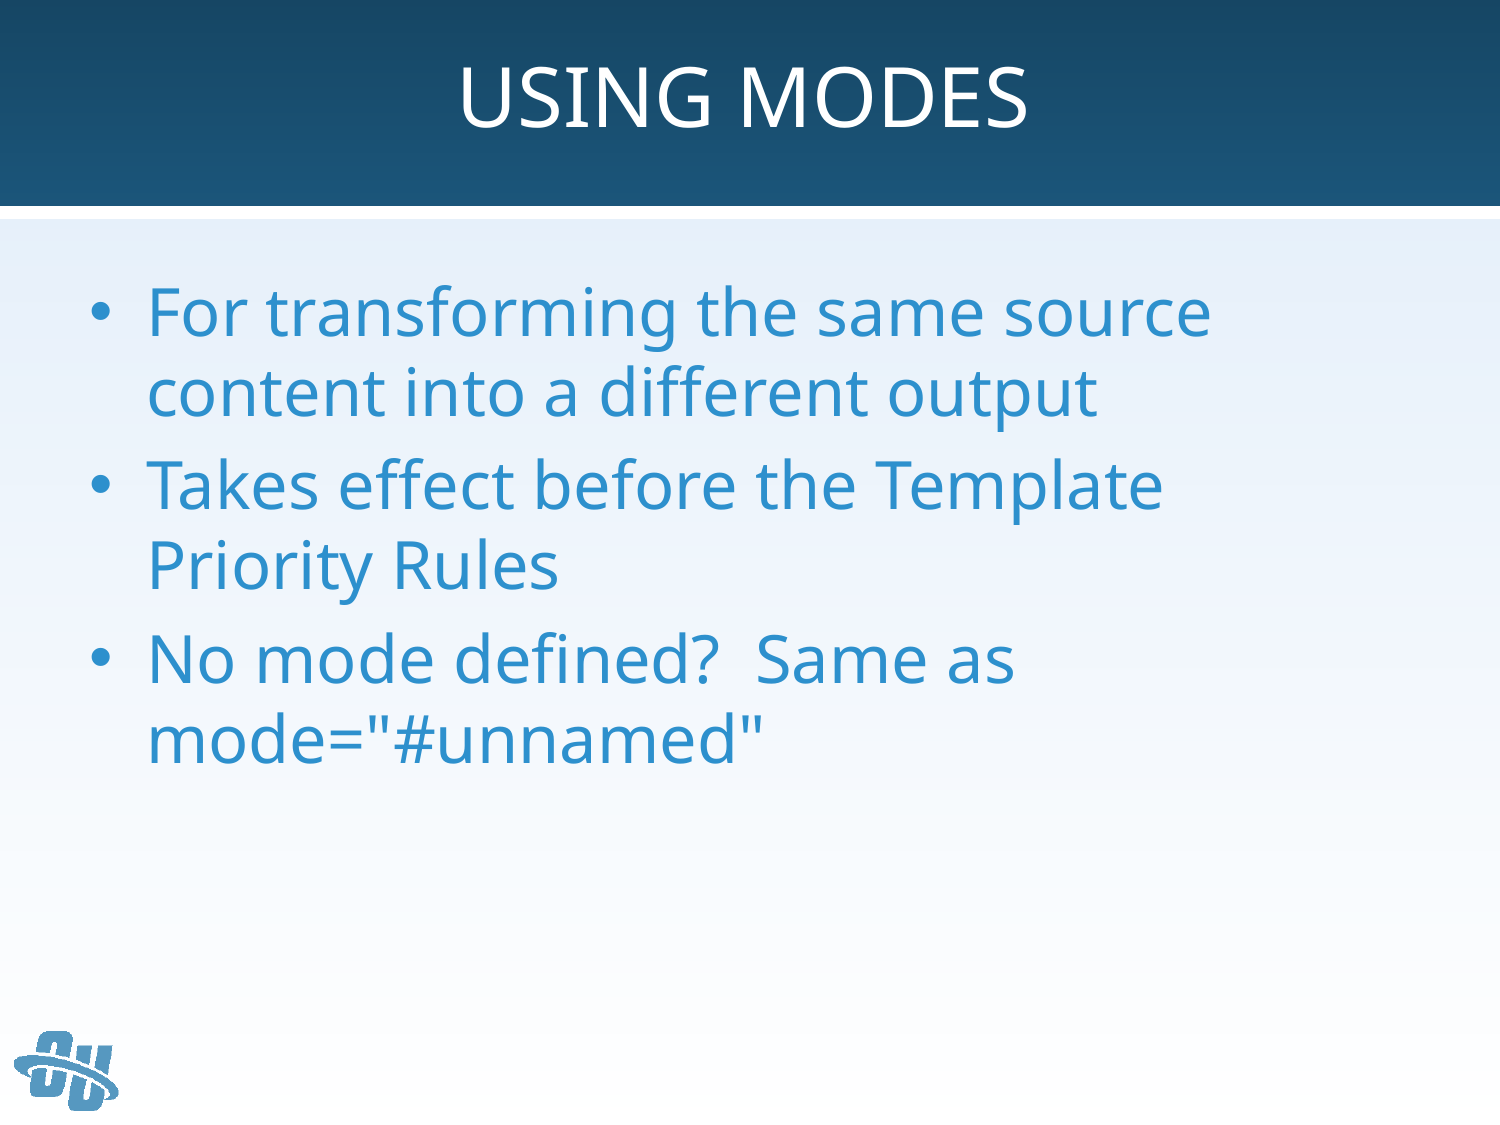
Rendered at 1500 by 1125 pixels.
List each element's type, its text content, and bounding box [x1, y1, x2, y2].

list For transforming the same source content into a different output Takes effect before the Template Priority Rules No mode defined? Same as mode="#unnamed" [75, 262, 1425, 1005]
title Using Modes [68, 0, 1419, 188]
